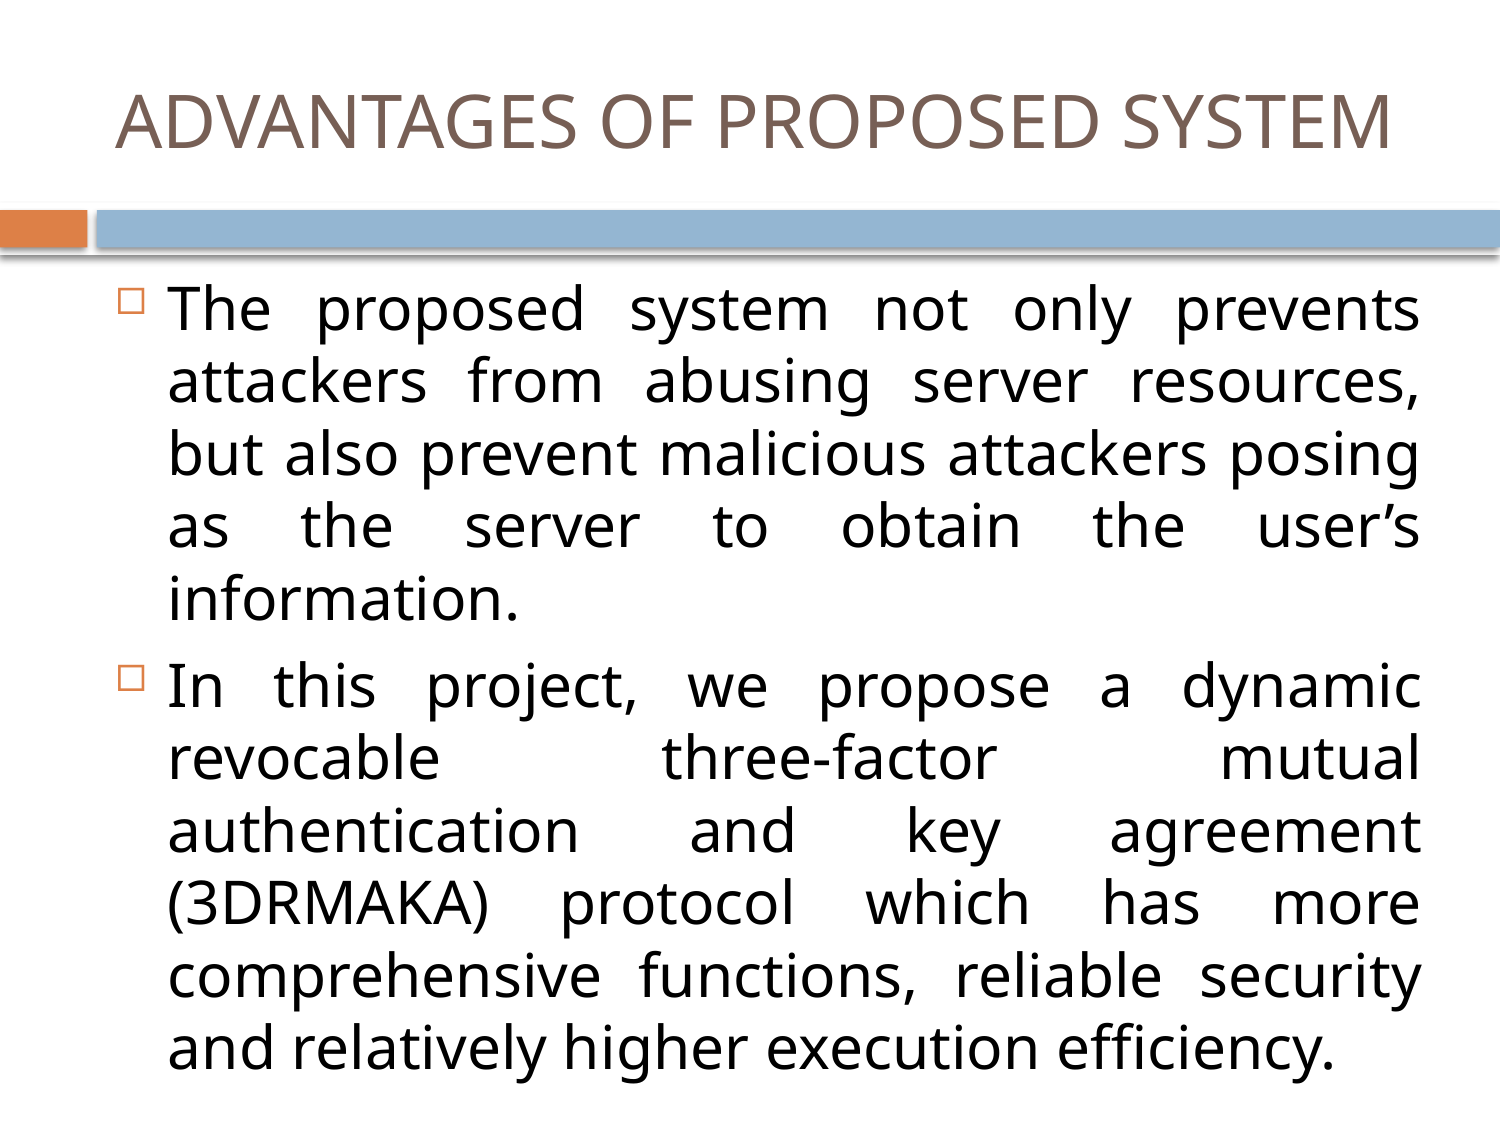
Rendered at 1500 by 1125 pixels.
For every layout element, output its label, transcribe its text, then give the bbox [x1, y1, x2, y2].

list The proposed system not only prevents attackers from abusing server resources, but also prevent malicious attackers posing as the server to obtain the user’s information. In this project, we propose a dynamic revocable three-factor mutual authentication and key agreement (3DRMAKA) protocol which has more comprehensive functions, reliable security and relatively higher execution efficiency. [100, 262, 1438, 1000]
title ADVANTAGES OF PROPOSED SYSTEM [100, 37, 1438, 200]
